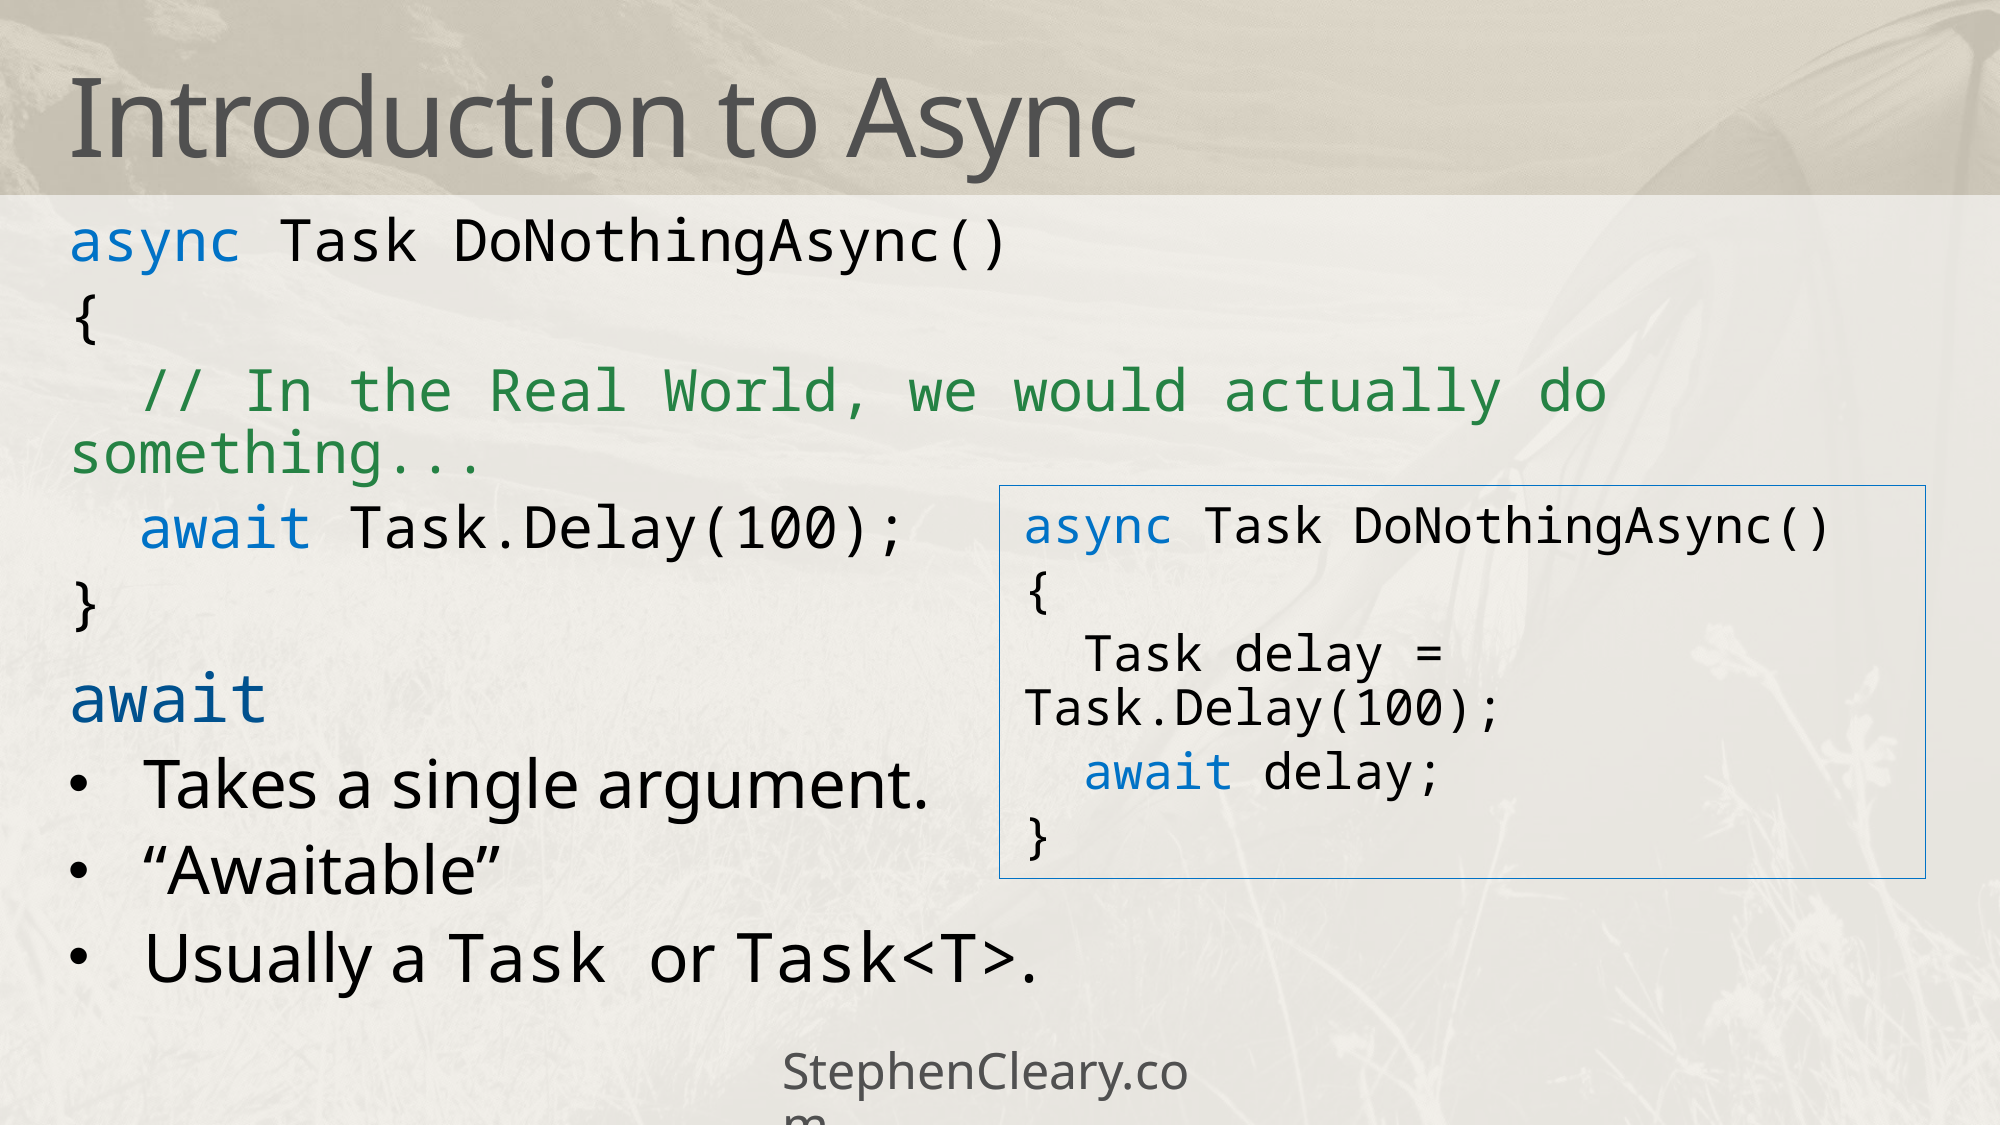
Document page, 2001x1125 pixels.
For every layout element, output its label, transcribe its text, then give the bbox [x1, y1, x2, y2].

text_box async Task DoNothingAsync() { Task delay = Task.Delay(100); await delay; } [999, 485, 1926, 879]
title Introduction to Async [44, 47, 1957, 196]
picture [0, 0, 2000, 195]
list async Task DoNothingAsync() { // In the Real World, we would actually do something... await Task.Delay(100); } [44, 196, 1956, 602]
text_box await Takes a single argument. “Awaitable” Usually a Task or Task<T>. [44, 649, 1956, 1012]
